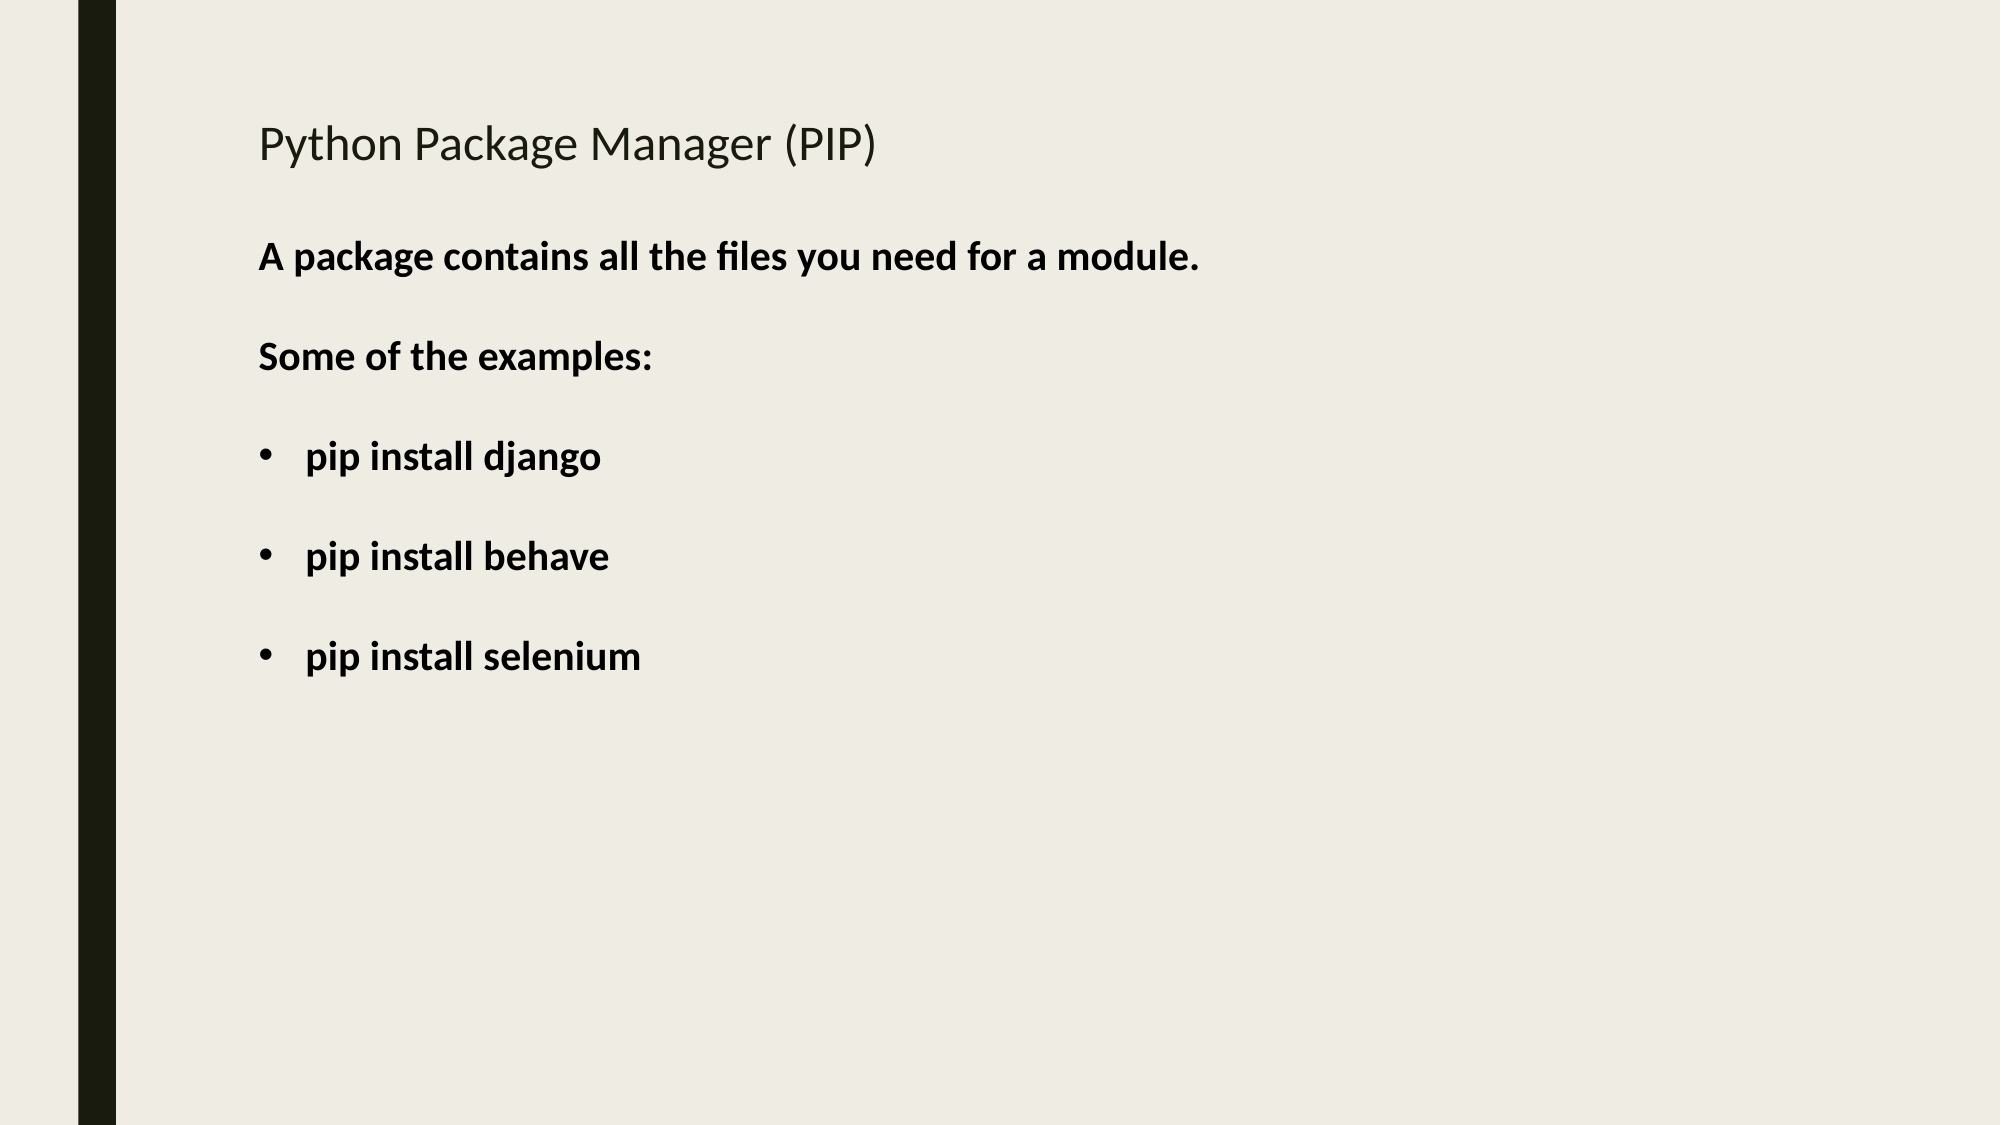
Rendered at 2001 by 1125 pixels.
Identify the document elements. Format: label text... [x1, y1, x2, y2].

title Python Package Manager (PIP) [243, 110, 1819, 233]
text_box A package contains all the files you need for a module. Some of the examples: pip install django pip install behave pip install selenium [243, 171, 1511, 787]
